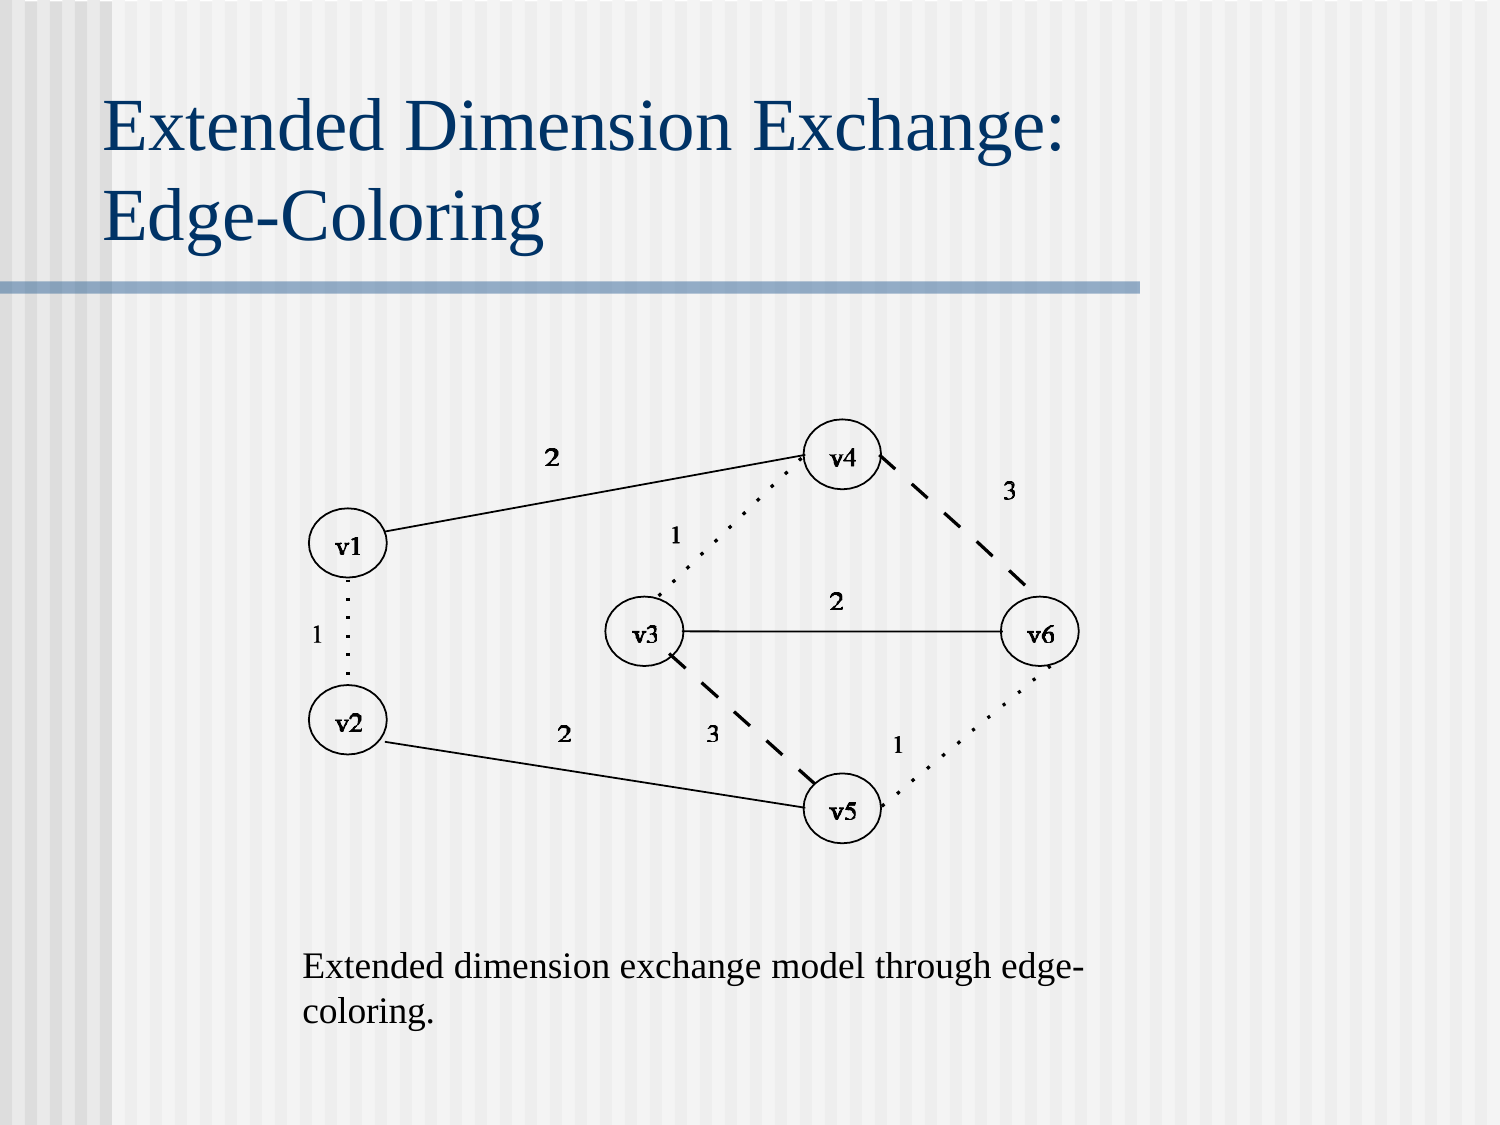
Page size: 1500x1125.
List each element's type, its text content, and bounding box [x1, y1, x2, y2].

picture [1003, 481, 1015, 500]
title Extended Dimension Exchange: [100, 73, 1069, 264]
text_box Edge-Coloring [100, 163, 548, 256]
text_box Extended dimension exchange model through edge-coloring. [300, 939, 1217, 1032]
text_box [307, 418, 898, 585]
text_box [307, 591, 1080, 845]
